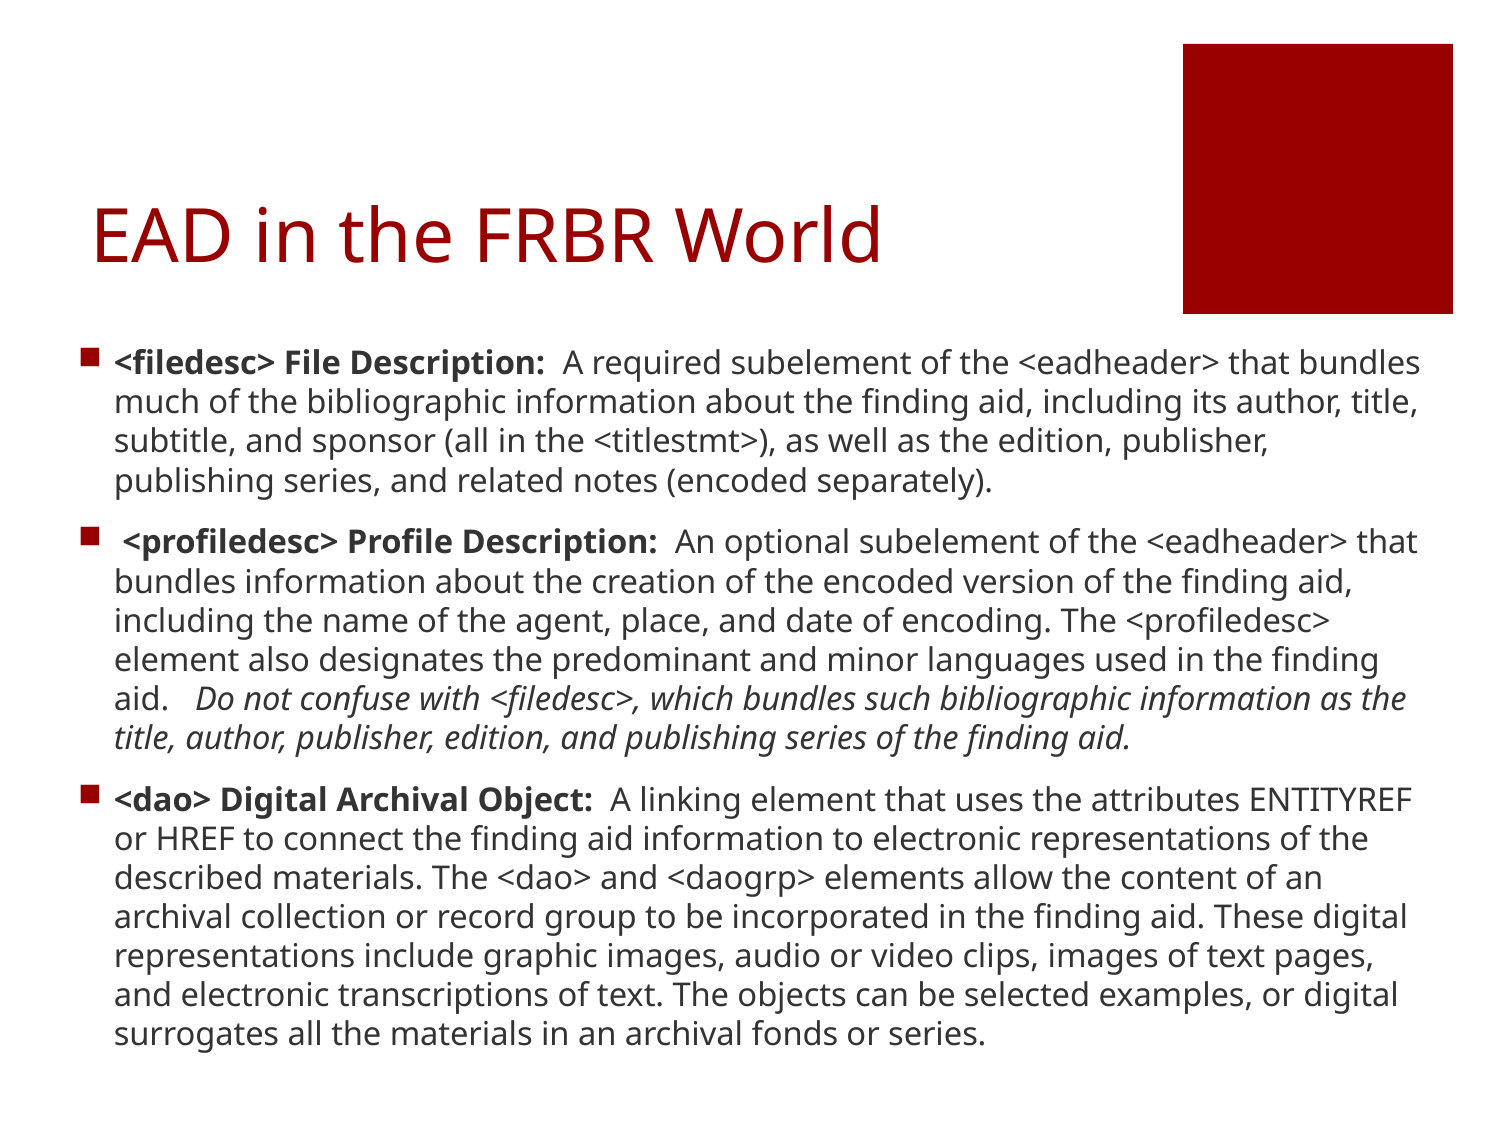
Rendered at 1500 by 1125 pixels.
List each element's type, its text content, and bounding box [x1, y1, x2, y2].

list <filedesc> File Description: A required subelement of the <eadheader> that bundles much of the bibliographic information about the finding aid, including its author, title, subtitle, and sponsor (all in the <titlestmt>), as well as the edition, publisher, publishing series, and related notes (encoded separately). <profiledesc> Profile Description: An optional subelement of the <eadheader> that bundles information about the creation of the encoded version of the finding aid, including the name of the agent, place, and date of encoding. The <profiledesc> element also designates the predominant and minor languages used in the finding aid. Do not confuse with <filedesc>, which bundles such bibliographic information as the title, author, publisher, edition, and publishing series of the finding aid. <dao> Digital Archival Object: A linking element that uses the attributes ENTITYREF or HREF to connect the finding aid information to electronic representations of the described materials. The <dao> and <daogrp> elements allow the content of an archival collection or record group to be incorporated in the finding aid. These digital representations include graphic images, audio or video clips, images of text pages, and electronic transcriptions of text. The objects can be selected examples, or digital surrogates all the materials in an archival fonds or series. [62, 334, 1438, 1125]
title EAD in the FRBR World [75, 97, 1143, 285]
